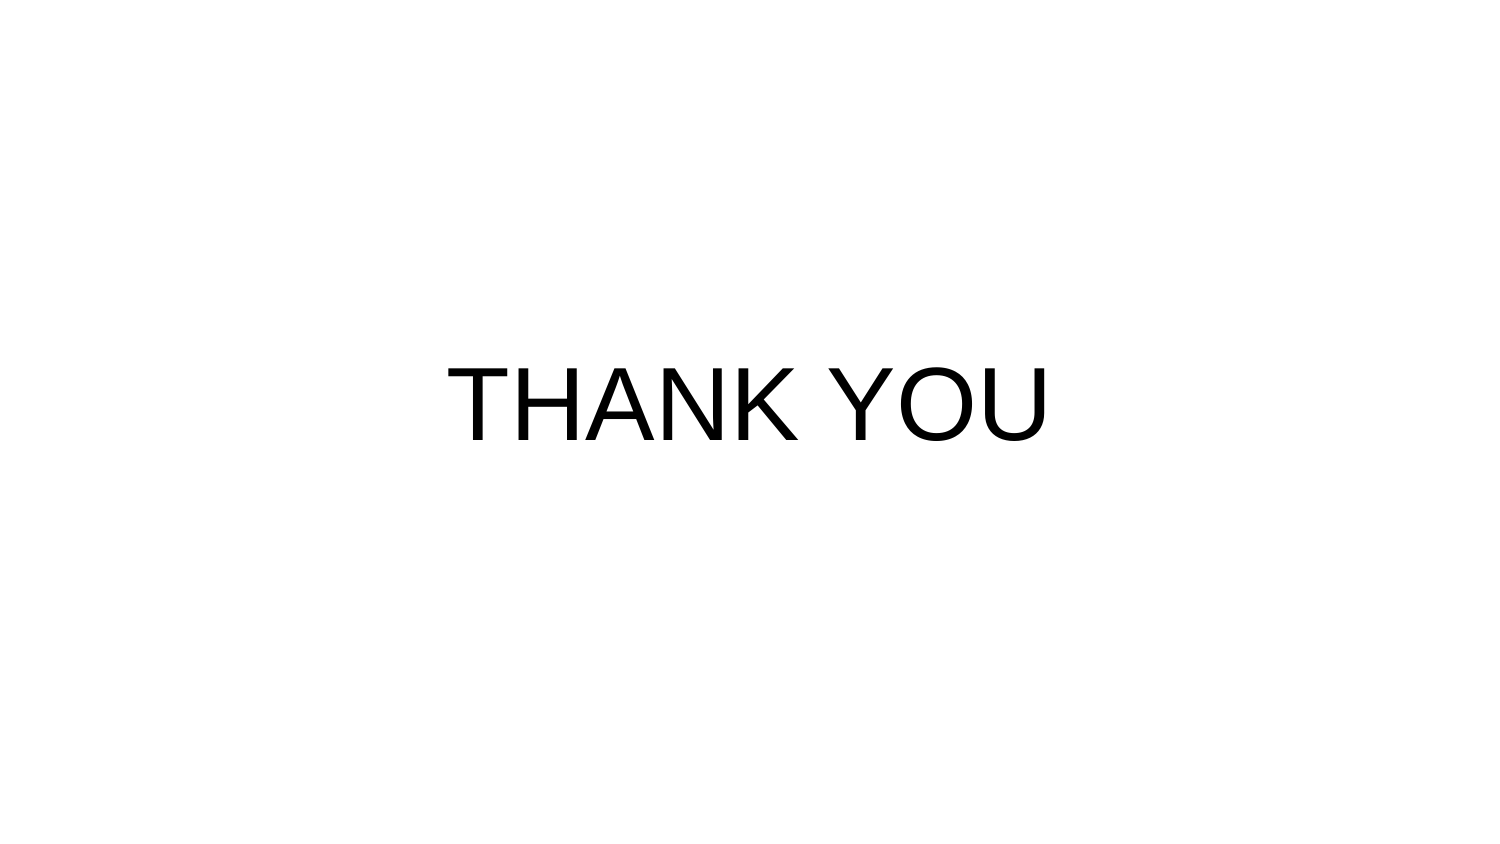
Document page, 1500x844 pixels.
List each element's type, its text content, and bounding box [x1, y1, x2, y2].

list THANK YOU [121, 317, 1379, 548]
